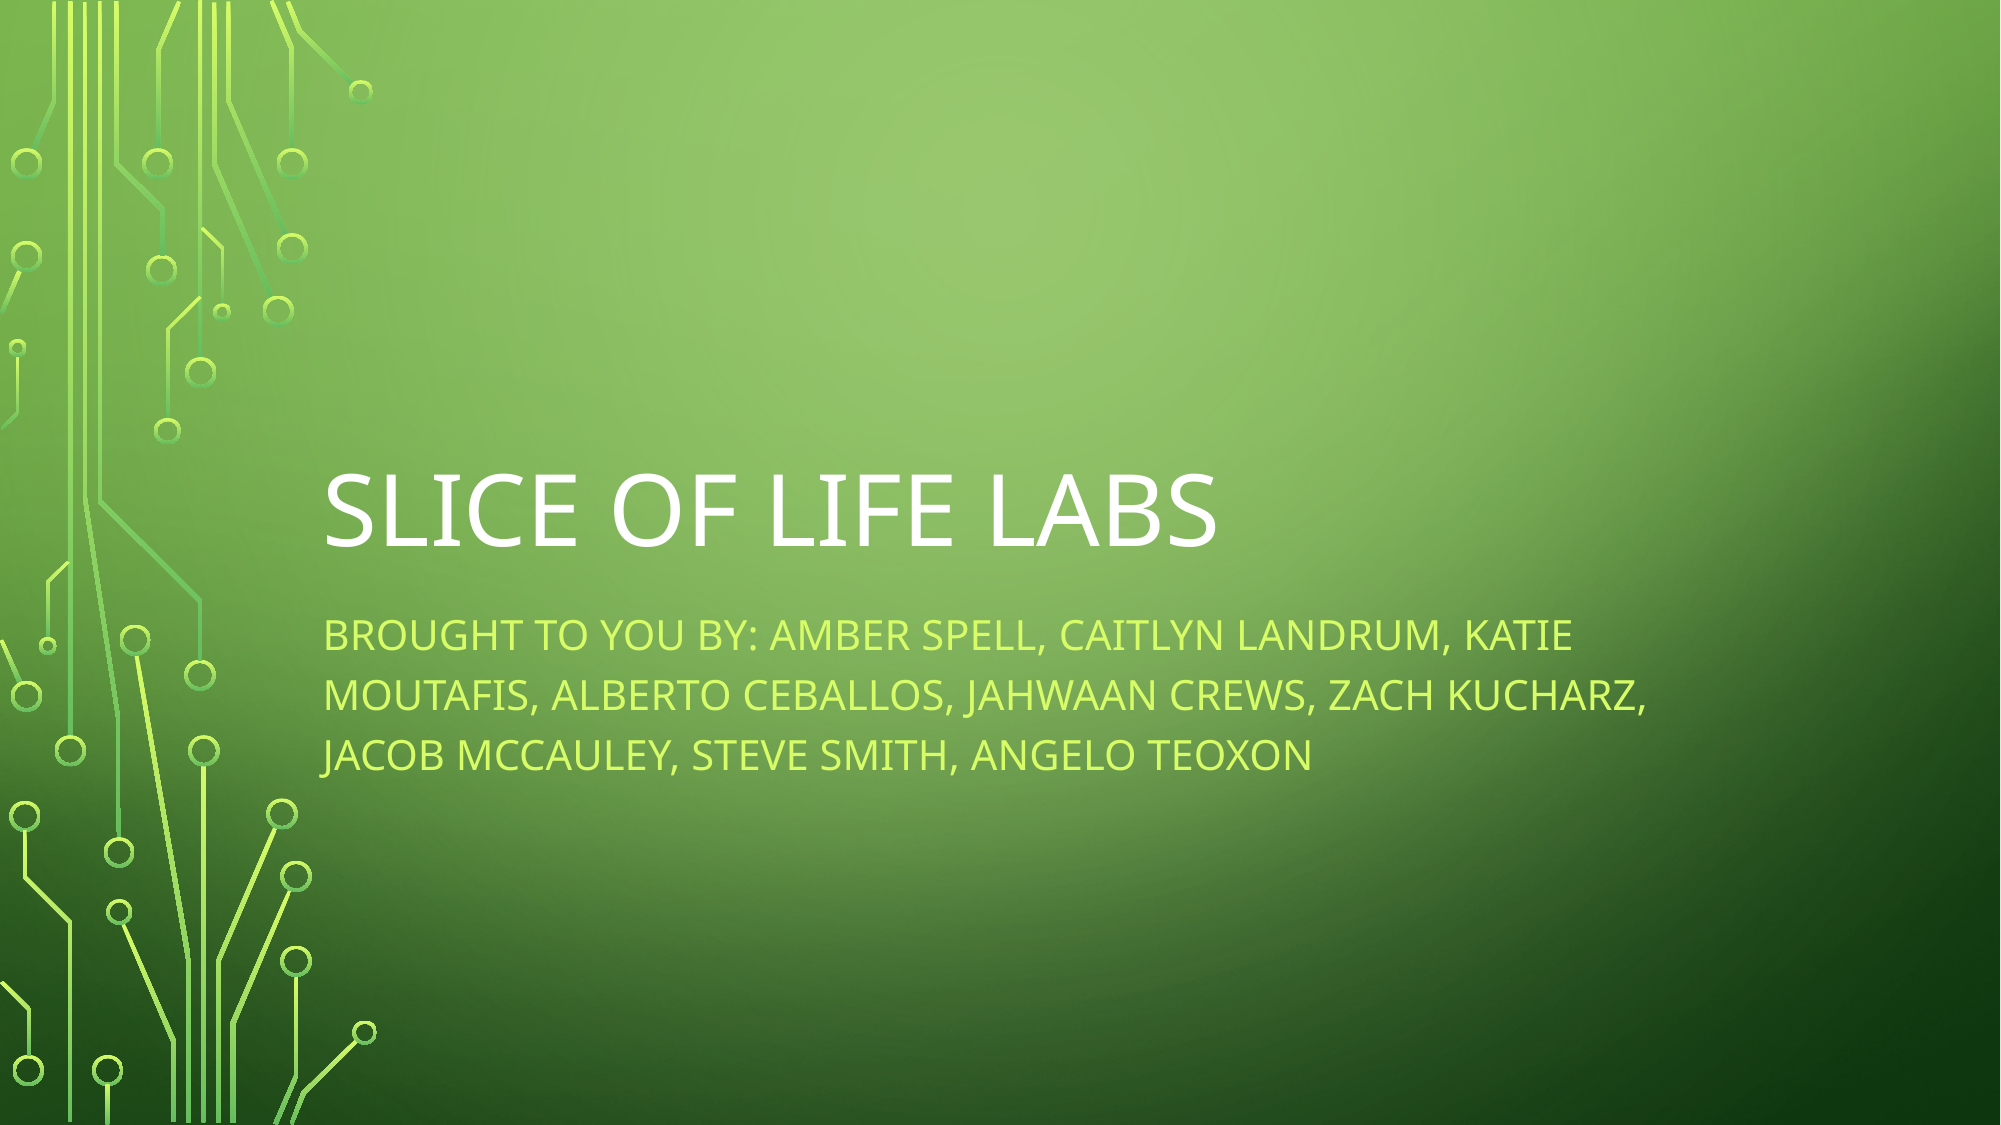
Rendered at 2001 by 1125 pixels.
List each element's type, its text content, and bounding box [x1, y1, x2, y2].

subtitle Brought to you by: Amber Spell, Caitlyn Landrum, Katie Moutafis, Alberto Ceballos, Jahwaan Crews, Zach Kucharz, Jacob McCauley, Steve Smith, Angelo Teoxon [307, 590, 1750, 863]
title Slice of Life Labs [307, 184, 1750, 576]
